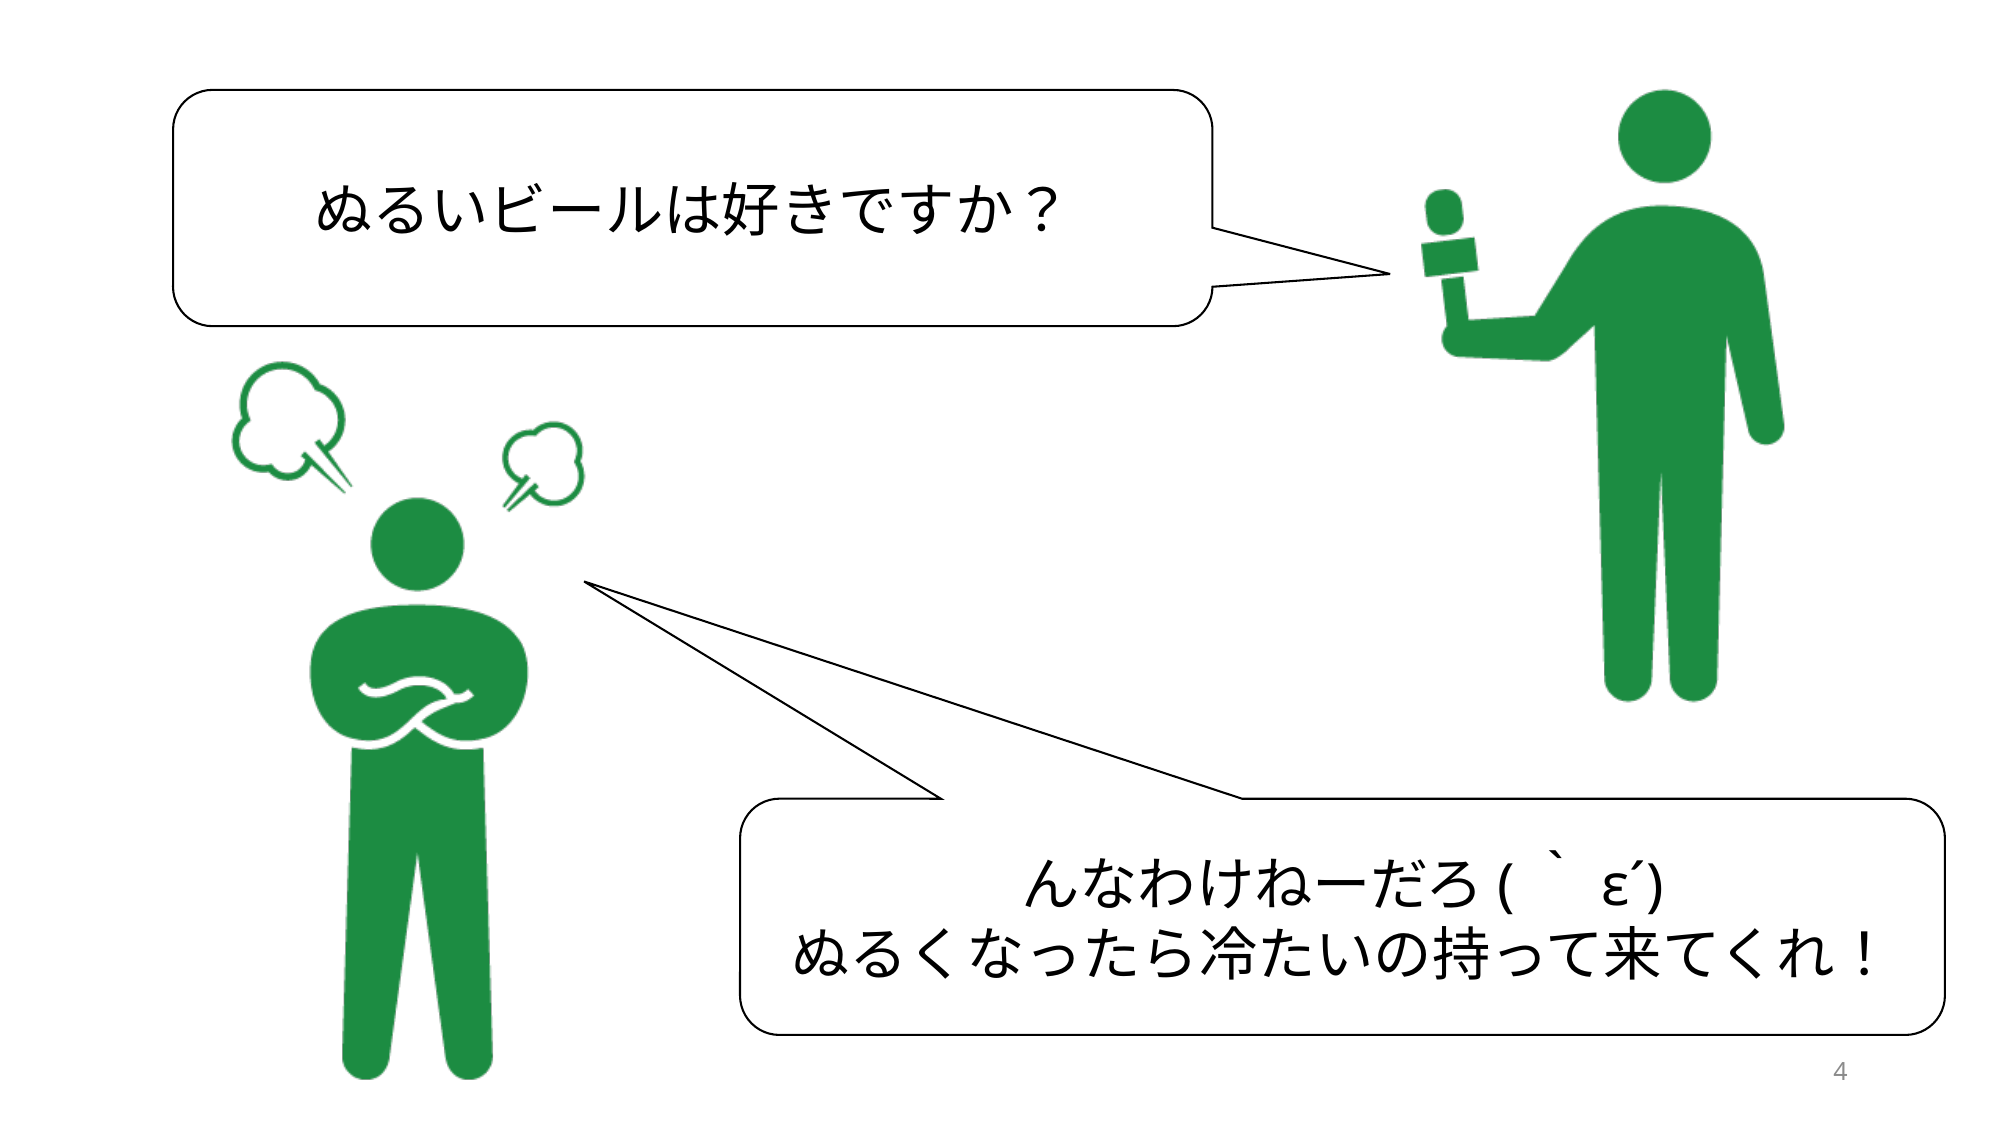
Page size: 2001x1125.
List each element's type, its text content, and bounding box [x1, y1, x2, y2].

picture [1212, 5, 1994, 787]
text_box んなわけねーだろ(｀ε´) ぬるくなったら冷たいの持って来てくれ！ [800, 651, 1946, 1036]
picture [17, 326, 800, 1108]
slide_number 4 [1412, 1042, 1863, 1103]
text_box ぬるいビールは好きですか？ [171, 88, 1212, 328]
